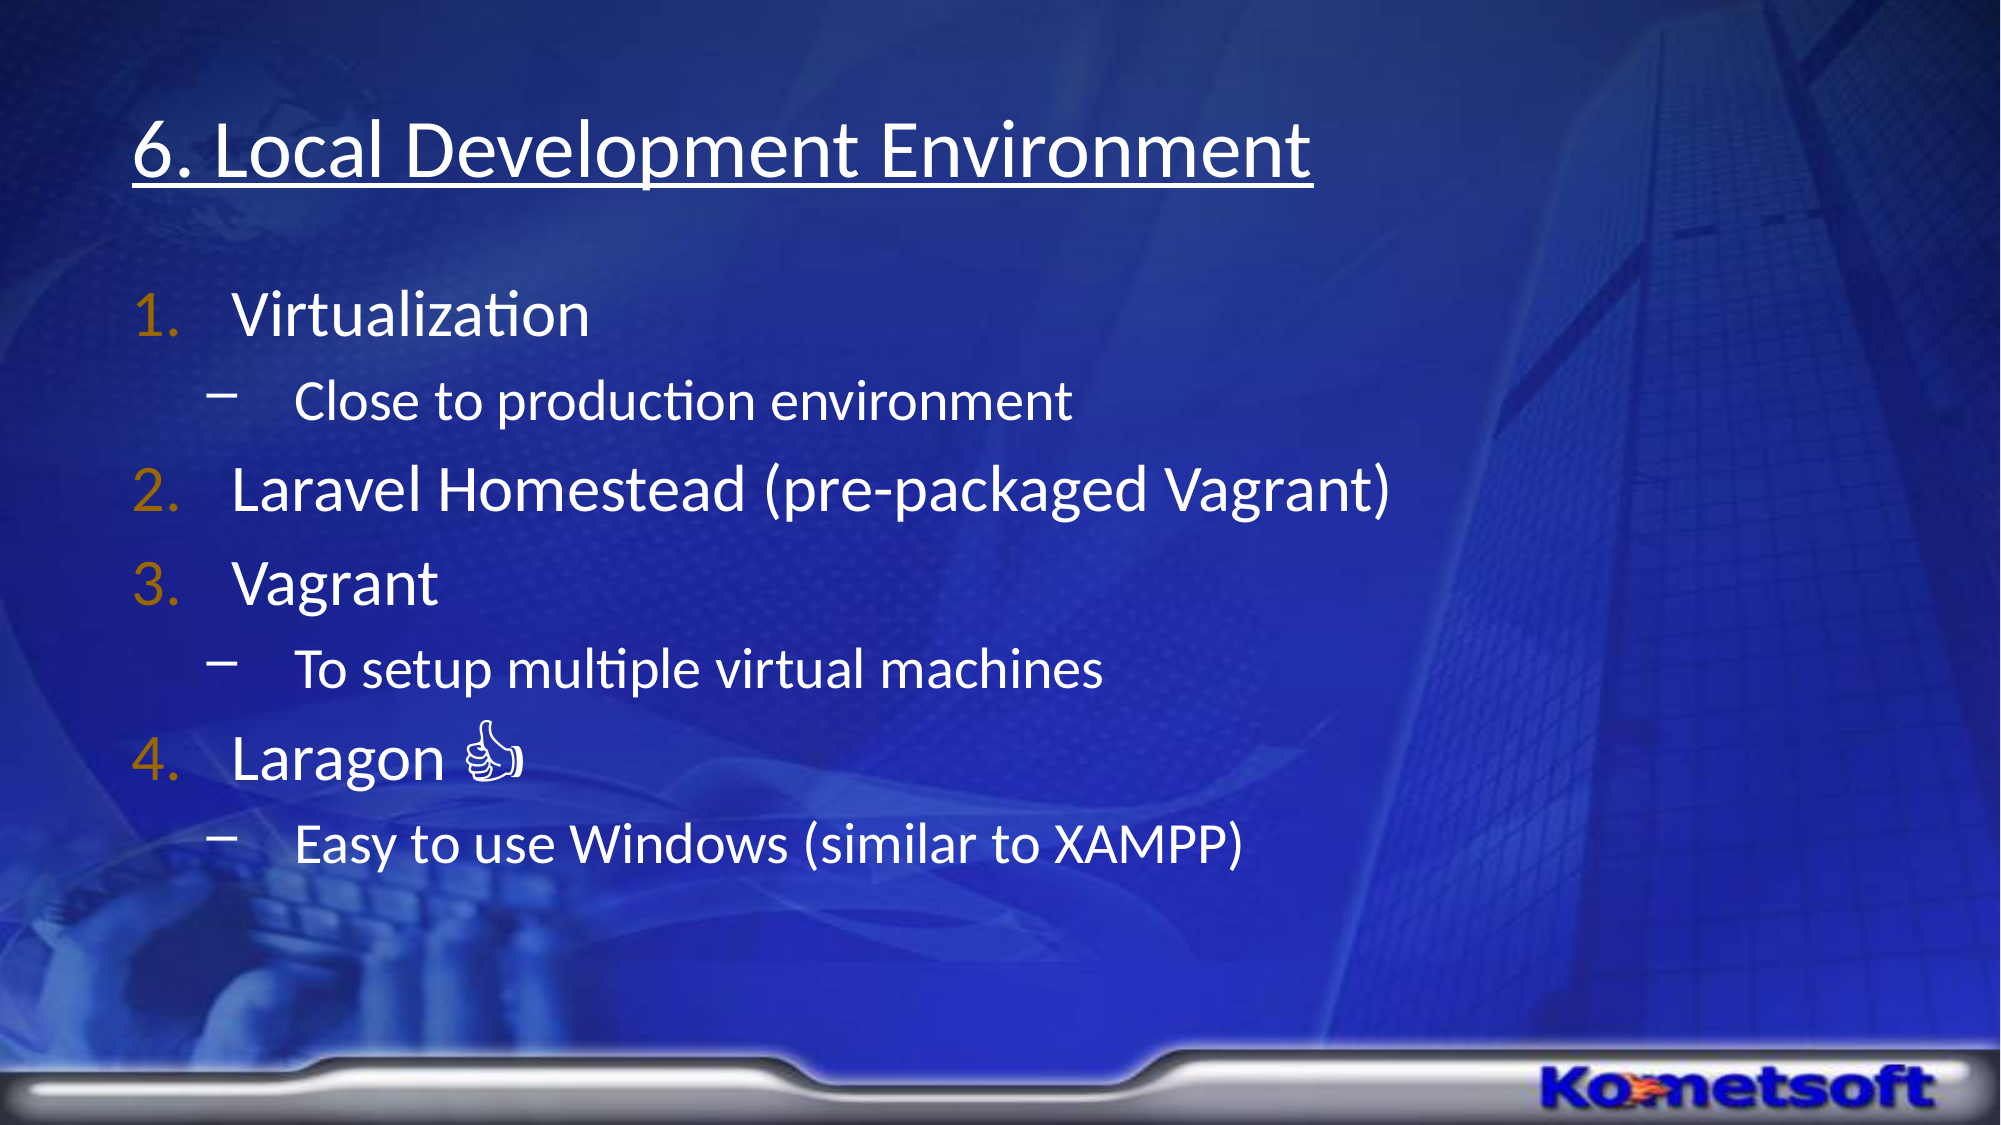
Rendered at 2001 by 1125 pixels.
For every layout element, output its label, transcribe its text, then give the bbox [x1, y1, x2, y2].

picture [0, 0, 2001, 1125]
title 6. Local Development Environment [116, 49, 1951, 238]
list Virtualization Close to production environment Laravel Homestead (pre-packaged Vagrant) Vagrant To setup multiple virtual machines Laragon 👍 Easy to use Windows (similar to XAMPP) [116, 261, 1968, 1001]
